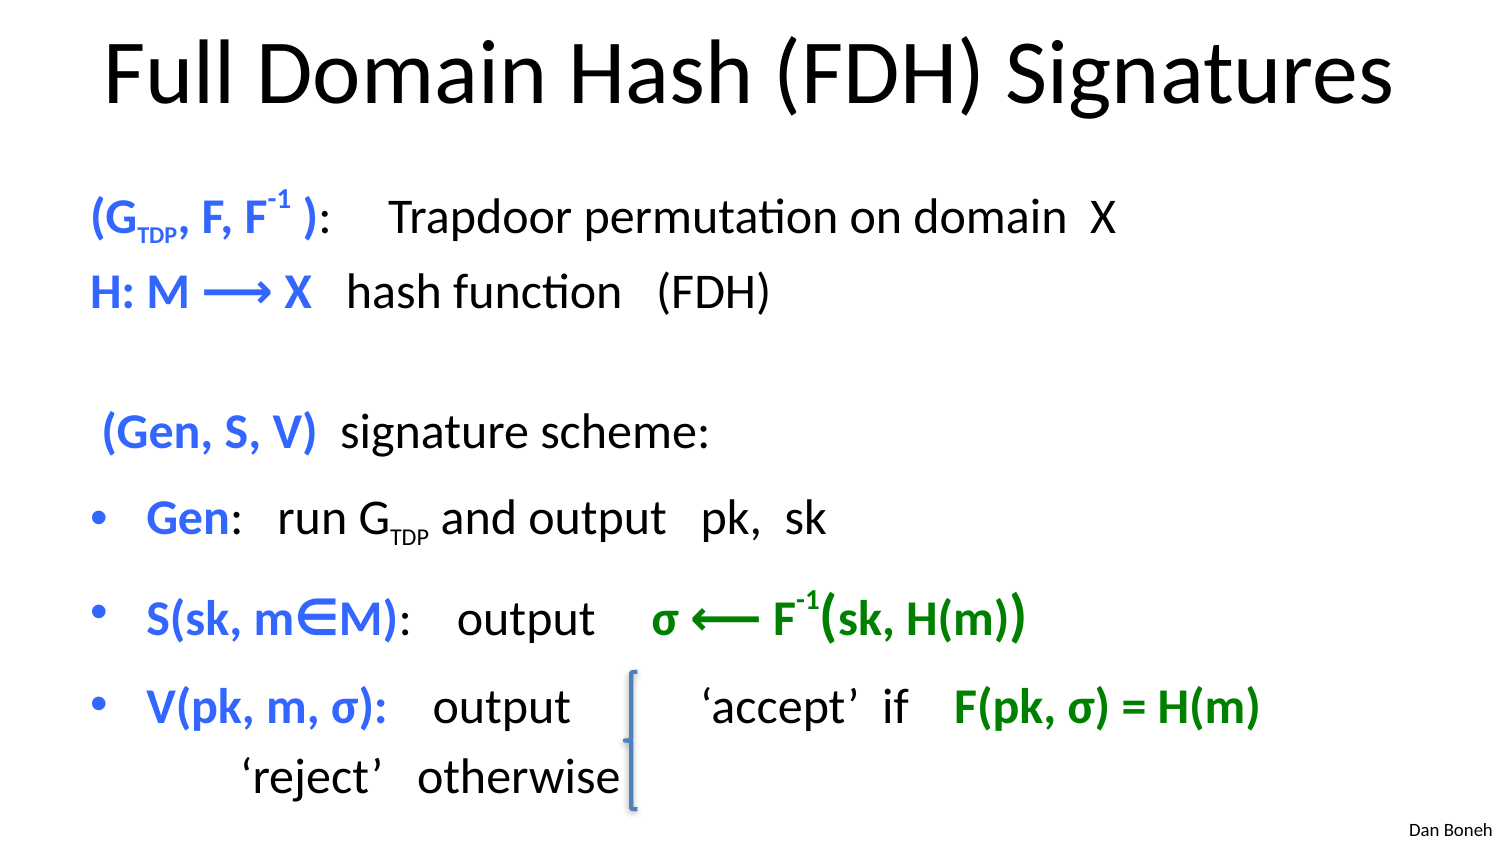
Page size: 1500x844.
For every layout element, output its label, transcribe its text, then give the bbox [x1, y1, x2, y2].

text_box [622, 669, 638, 812]
title Full Domain Hash (FDH) Signatures [75, 0, 1425, 138]
list (GTDP, F, F-1 ): Trapdoor permutation on domain X H: M ⟶ X hash function (FDH) (Gen, S, V) signature scheme: Gen: run GTDP and output pk, sk S(sk, m∈M): output σ ⟵ F-1(sk, H(m)) V(pk, m, σ): output ‘accept’ if F(pk, σ) = H(m) ‘reject’ otherwise [75, 171, 1425, 844]
